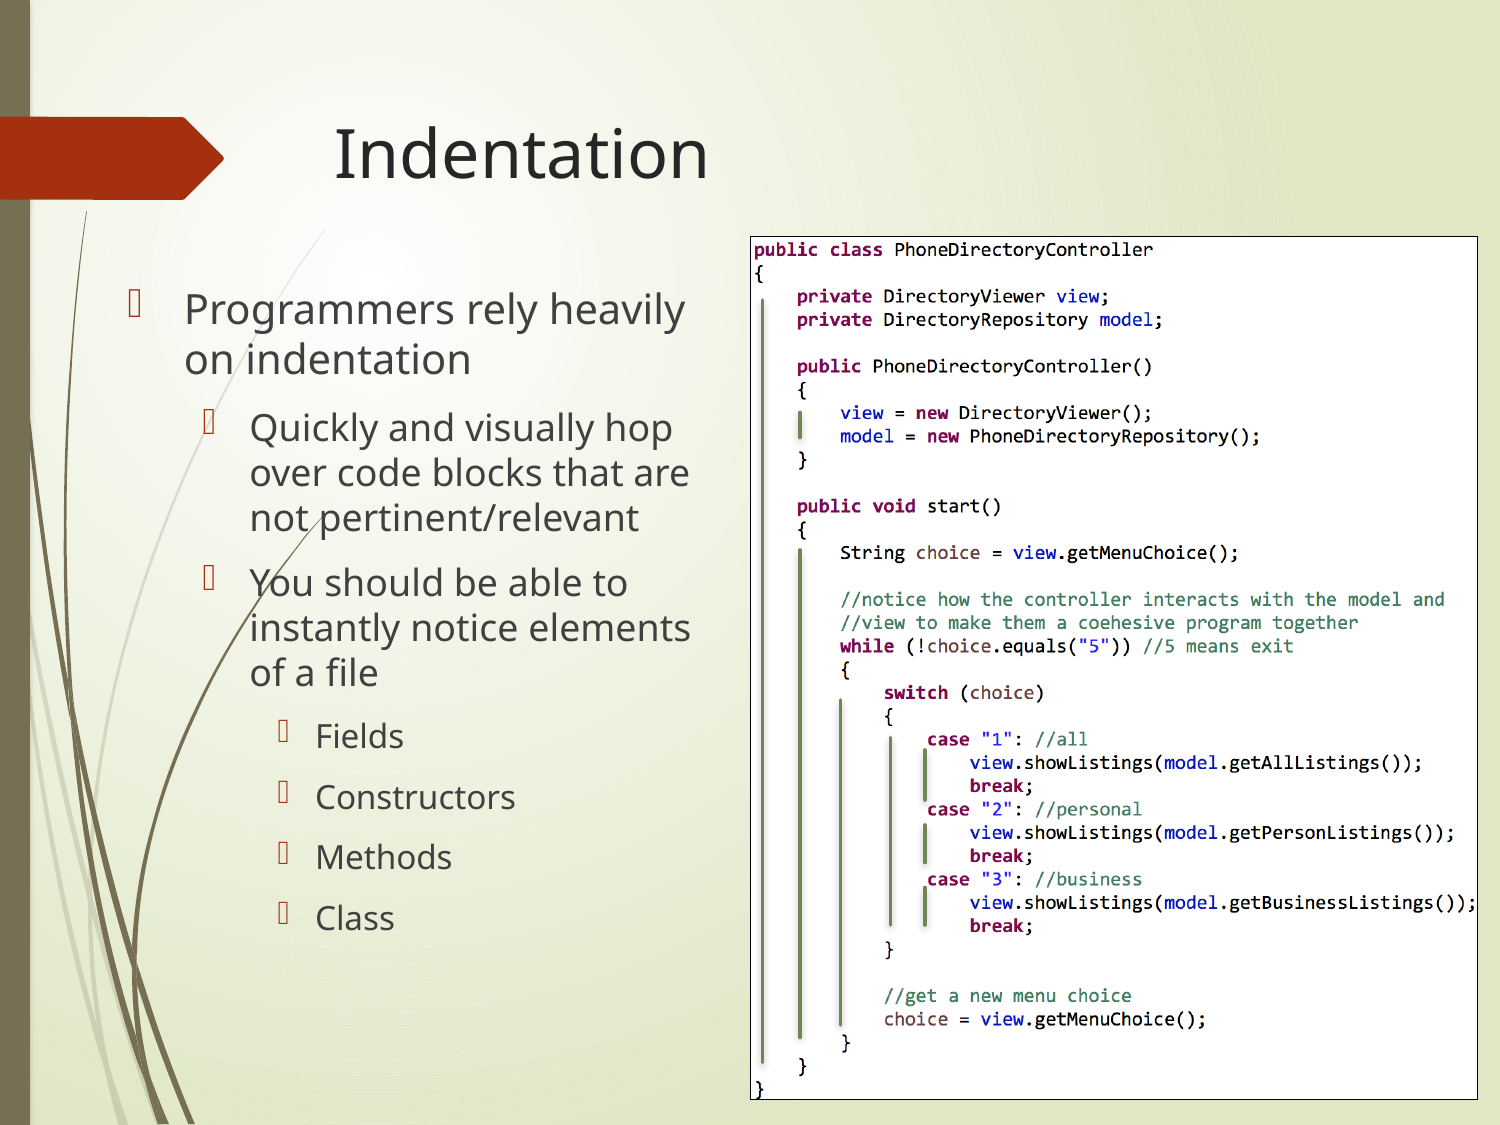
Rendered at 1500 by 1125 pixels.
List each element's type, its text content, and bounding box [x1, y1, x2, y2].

list Programmers rely heavily on indentation Quickly and visually hop over code blocks that are not pertinent/relevant You should be able to instantly notice elements of a file Fields Constructors Methods Class [112, 275, 726, 1025]
title Indentation [319, 102, 1400, 200]
picture [749, 236, 1478, 1101]
